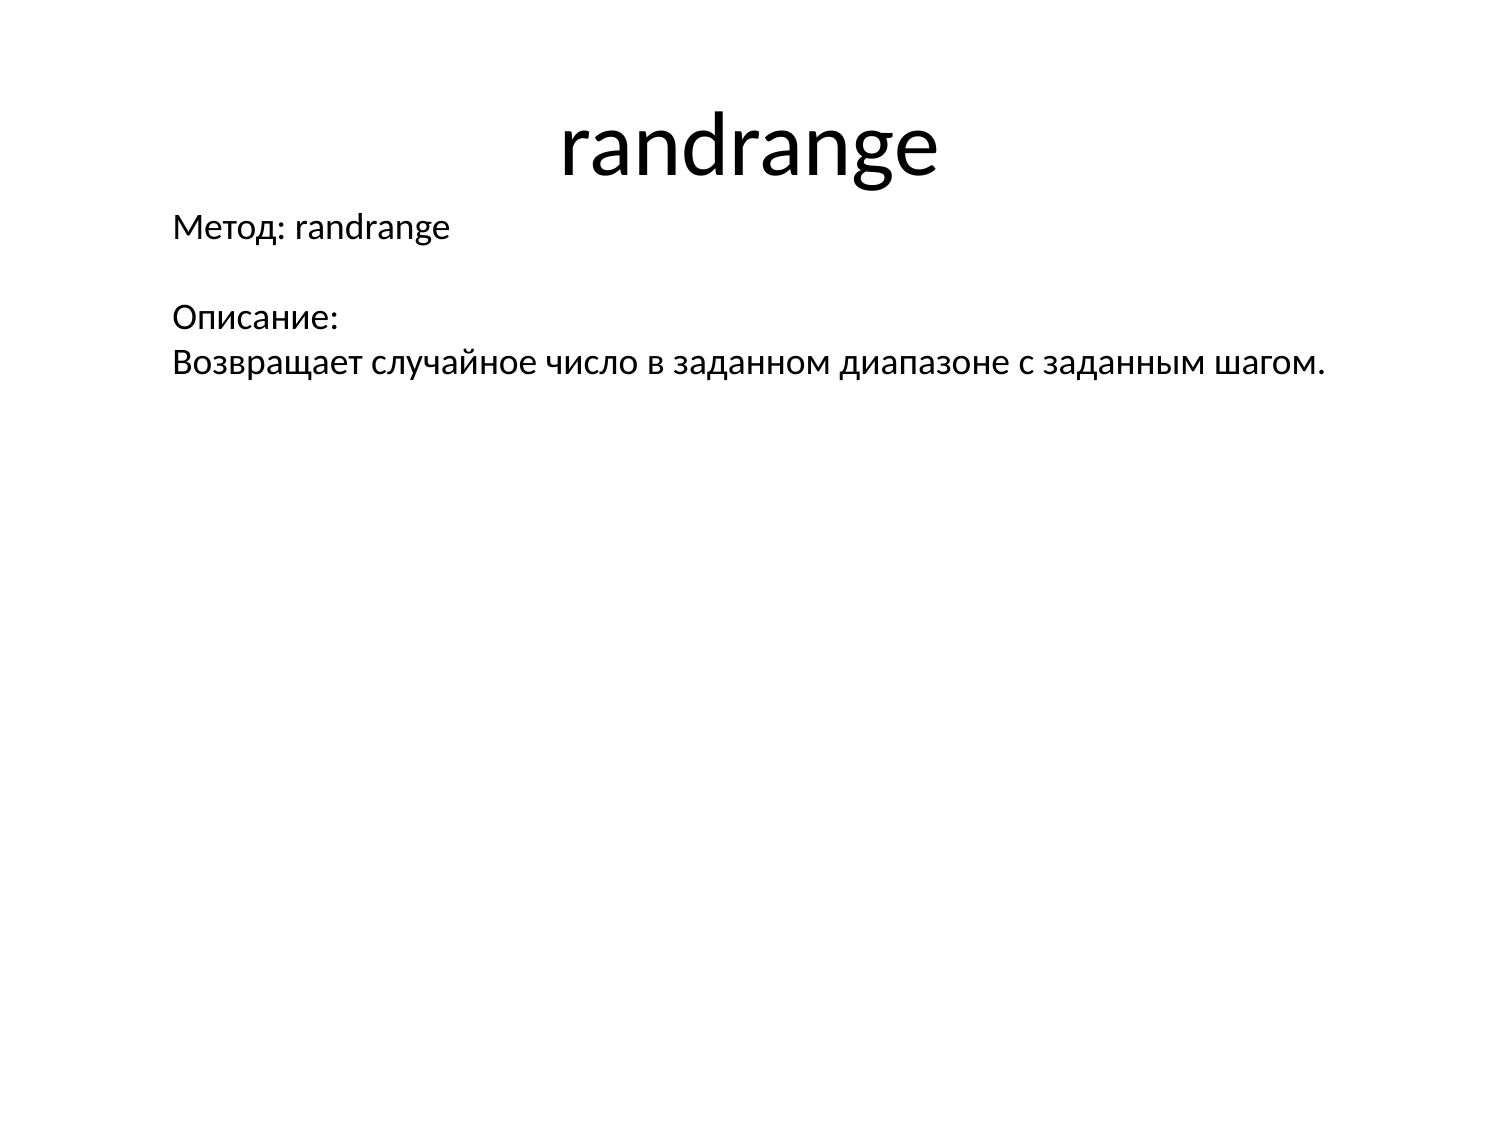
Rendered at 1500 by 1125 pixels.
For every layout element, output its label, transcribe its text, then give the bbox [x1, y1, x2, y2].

title randrange [75, 45, 1425, 233]
text_box Метод: randrange Описание: Возвращает случайное число в заданном диапазоне с заданным шагом. [157, 149, 1343, 390]
